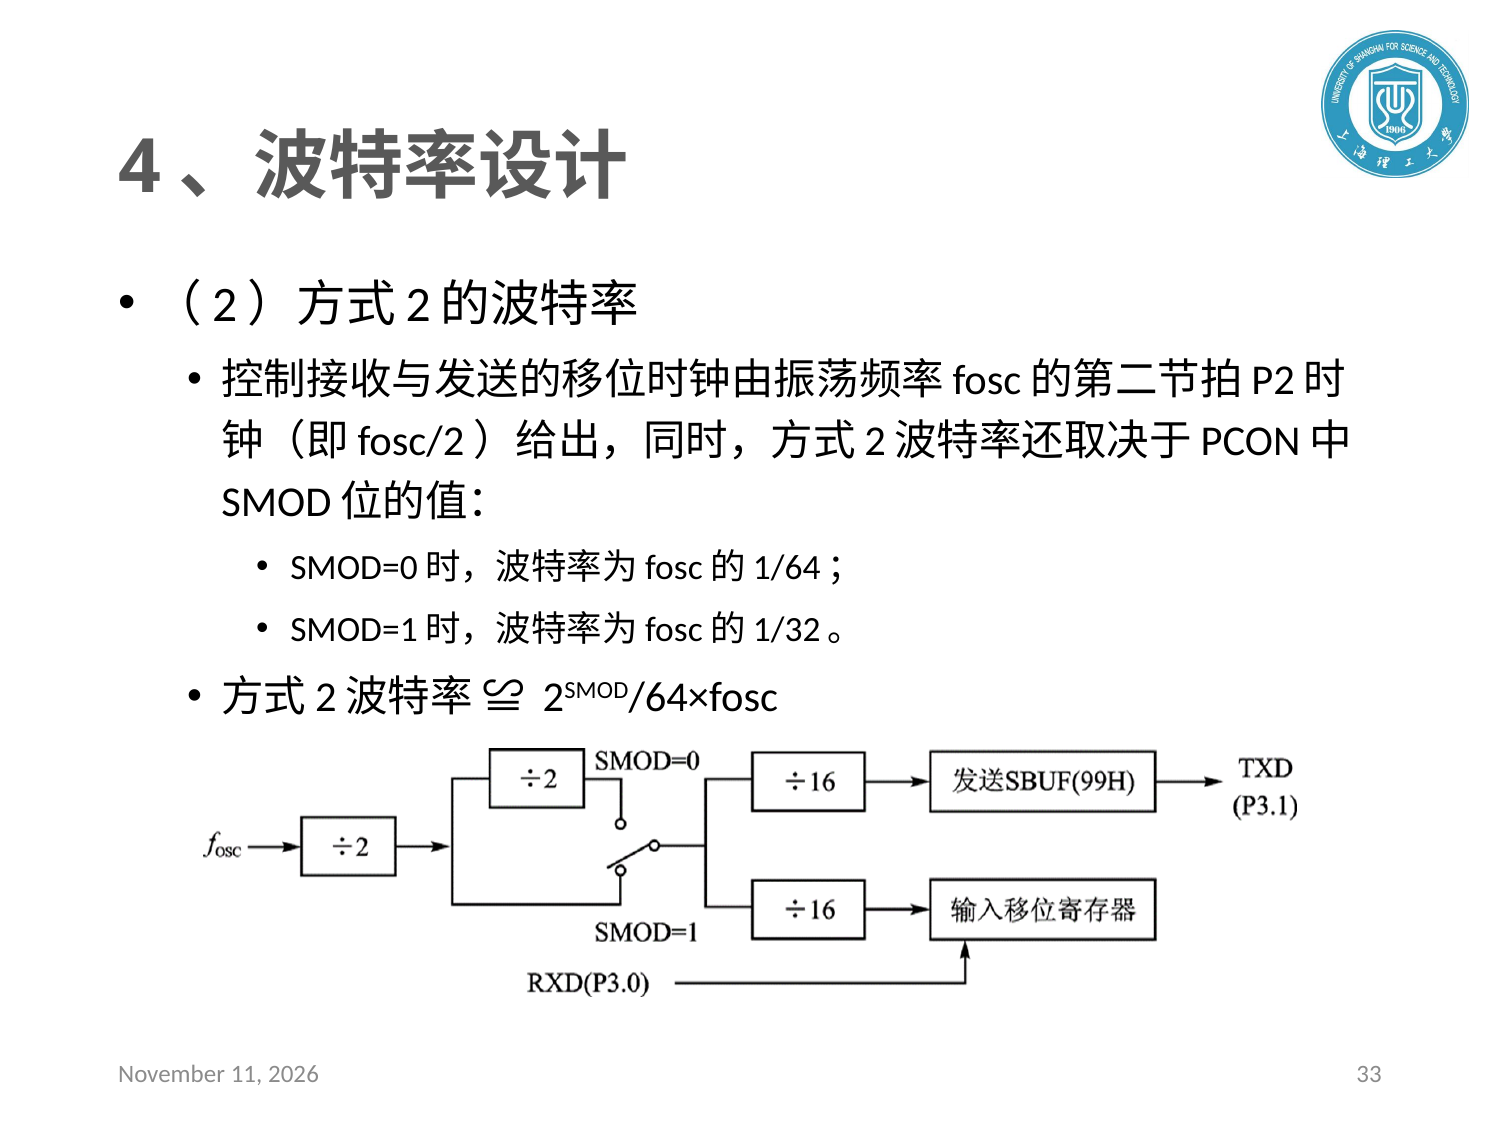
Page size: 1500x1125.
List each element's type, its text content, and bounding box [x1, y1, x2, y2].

slide_number 33 [1059, 1042, 1397, 1103]
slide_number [103, 1042, 441, 1103]
picture [203, 748, 1297, 997]
picture [1321, 30, 1469, 178]
title 4、波特率设计 [103, 59, 1397, 252]
list （2）方式2的波特率 控制接收与发送的移位时钟由振荡频率fosc的第二节拍P2时钟（即fosc/2）给出，同时，方式2波特率还取决于PCON中SMOD位的值： SMOD=0时，波特率为fosc的1/64； SMOD=1时，波特率为fosc的1/32。 方式2波特率 ≌ 2SMOD/64×fosc [103, 252, 1397, 733]
